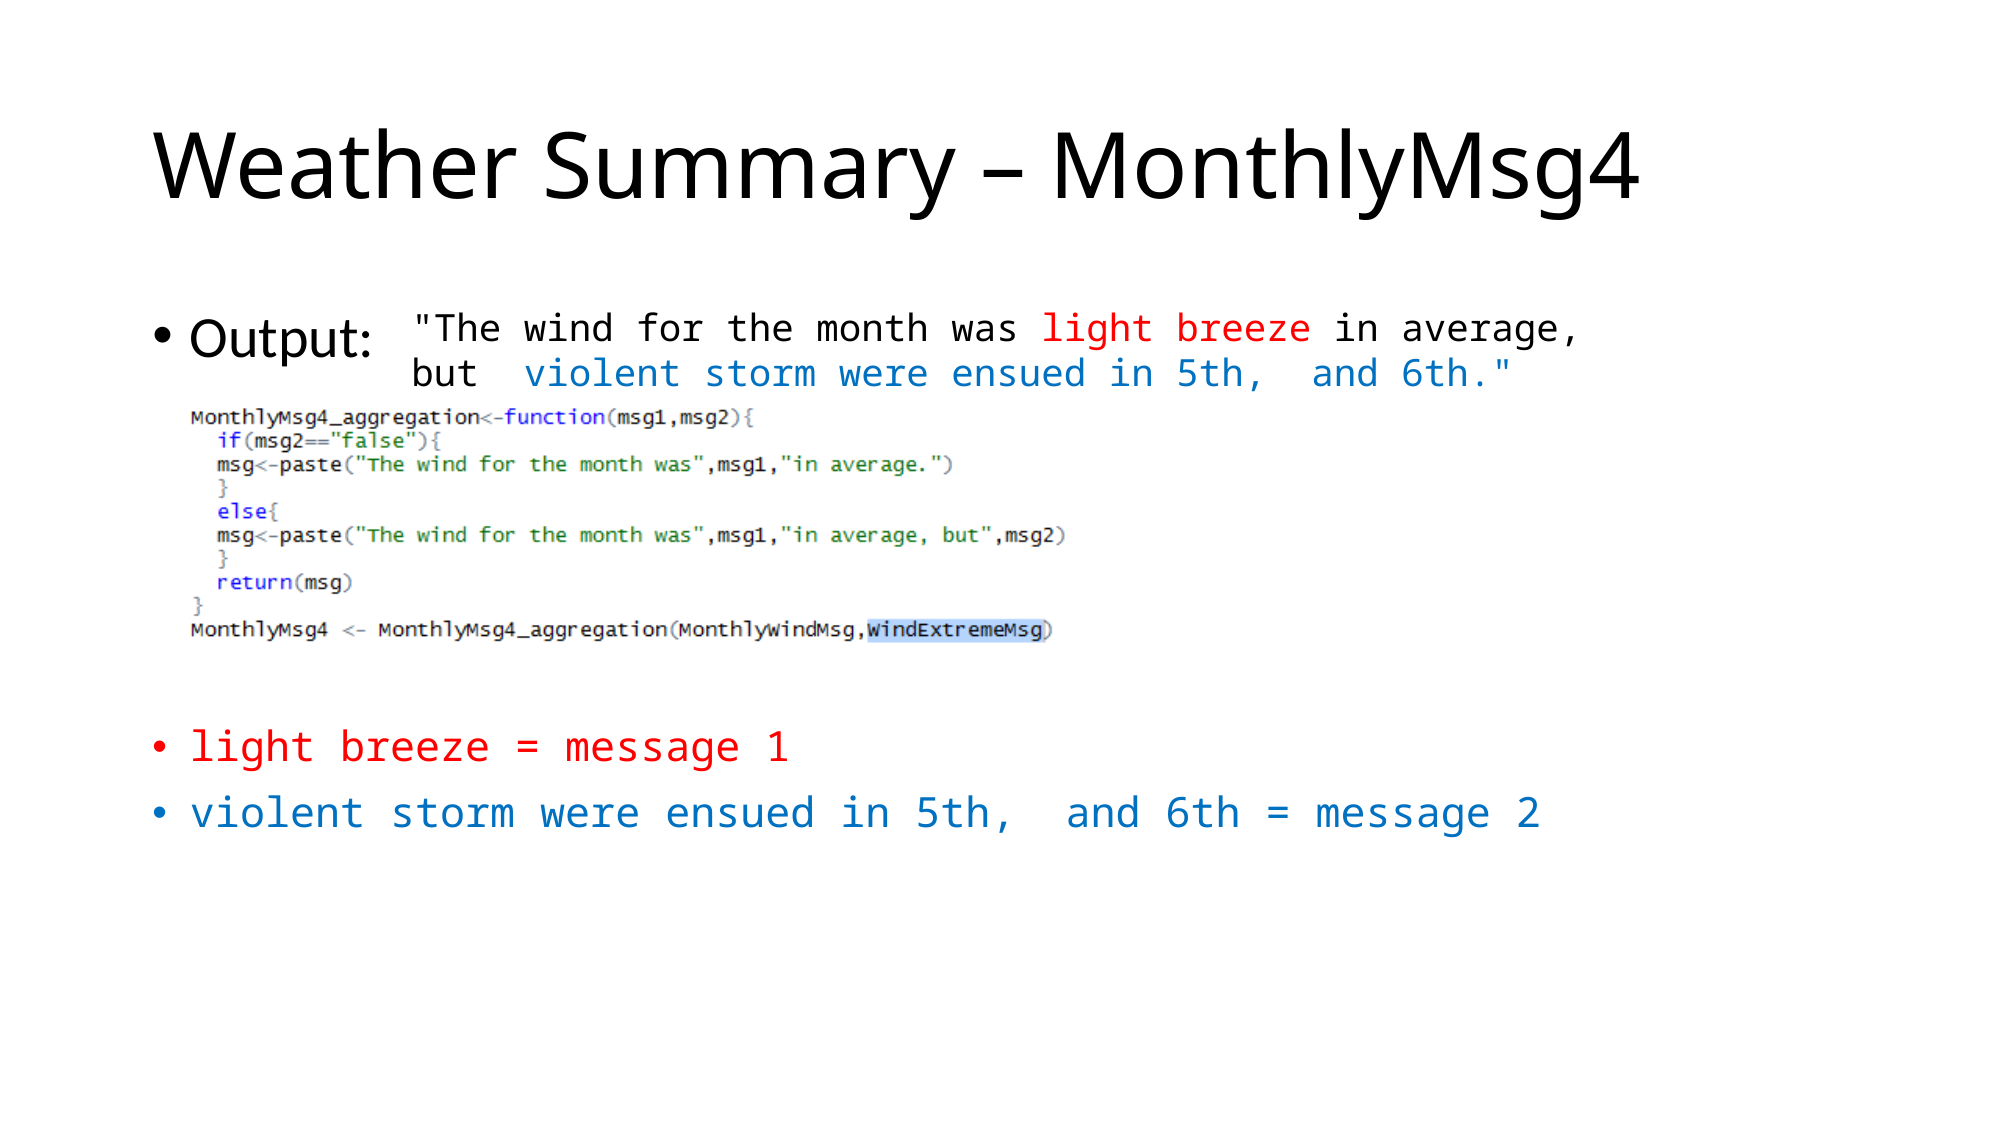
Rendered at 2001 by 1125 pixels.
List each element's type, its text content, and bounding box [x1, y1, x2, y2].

text_box "The wind for the month was light breeze in average, but violent storm were ensued in 5th, and 6th." [411, 303, 1670, 394]
title Weather Summary – MonthlyMsg4 [137, 59, 1863, 278]
list Output: light breeze = message 1 violent storm were ensued in 5th, and 6th = message 2 [137, 299, 1863, 1014]
picture [186, 407, 1085, 657]
